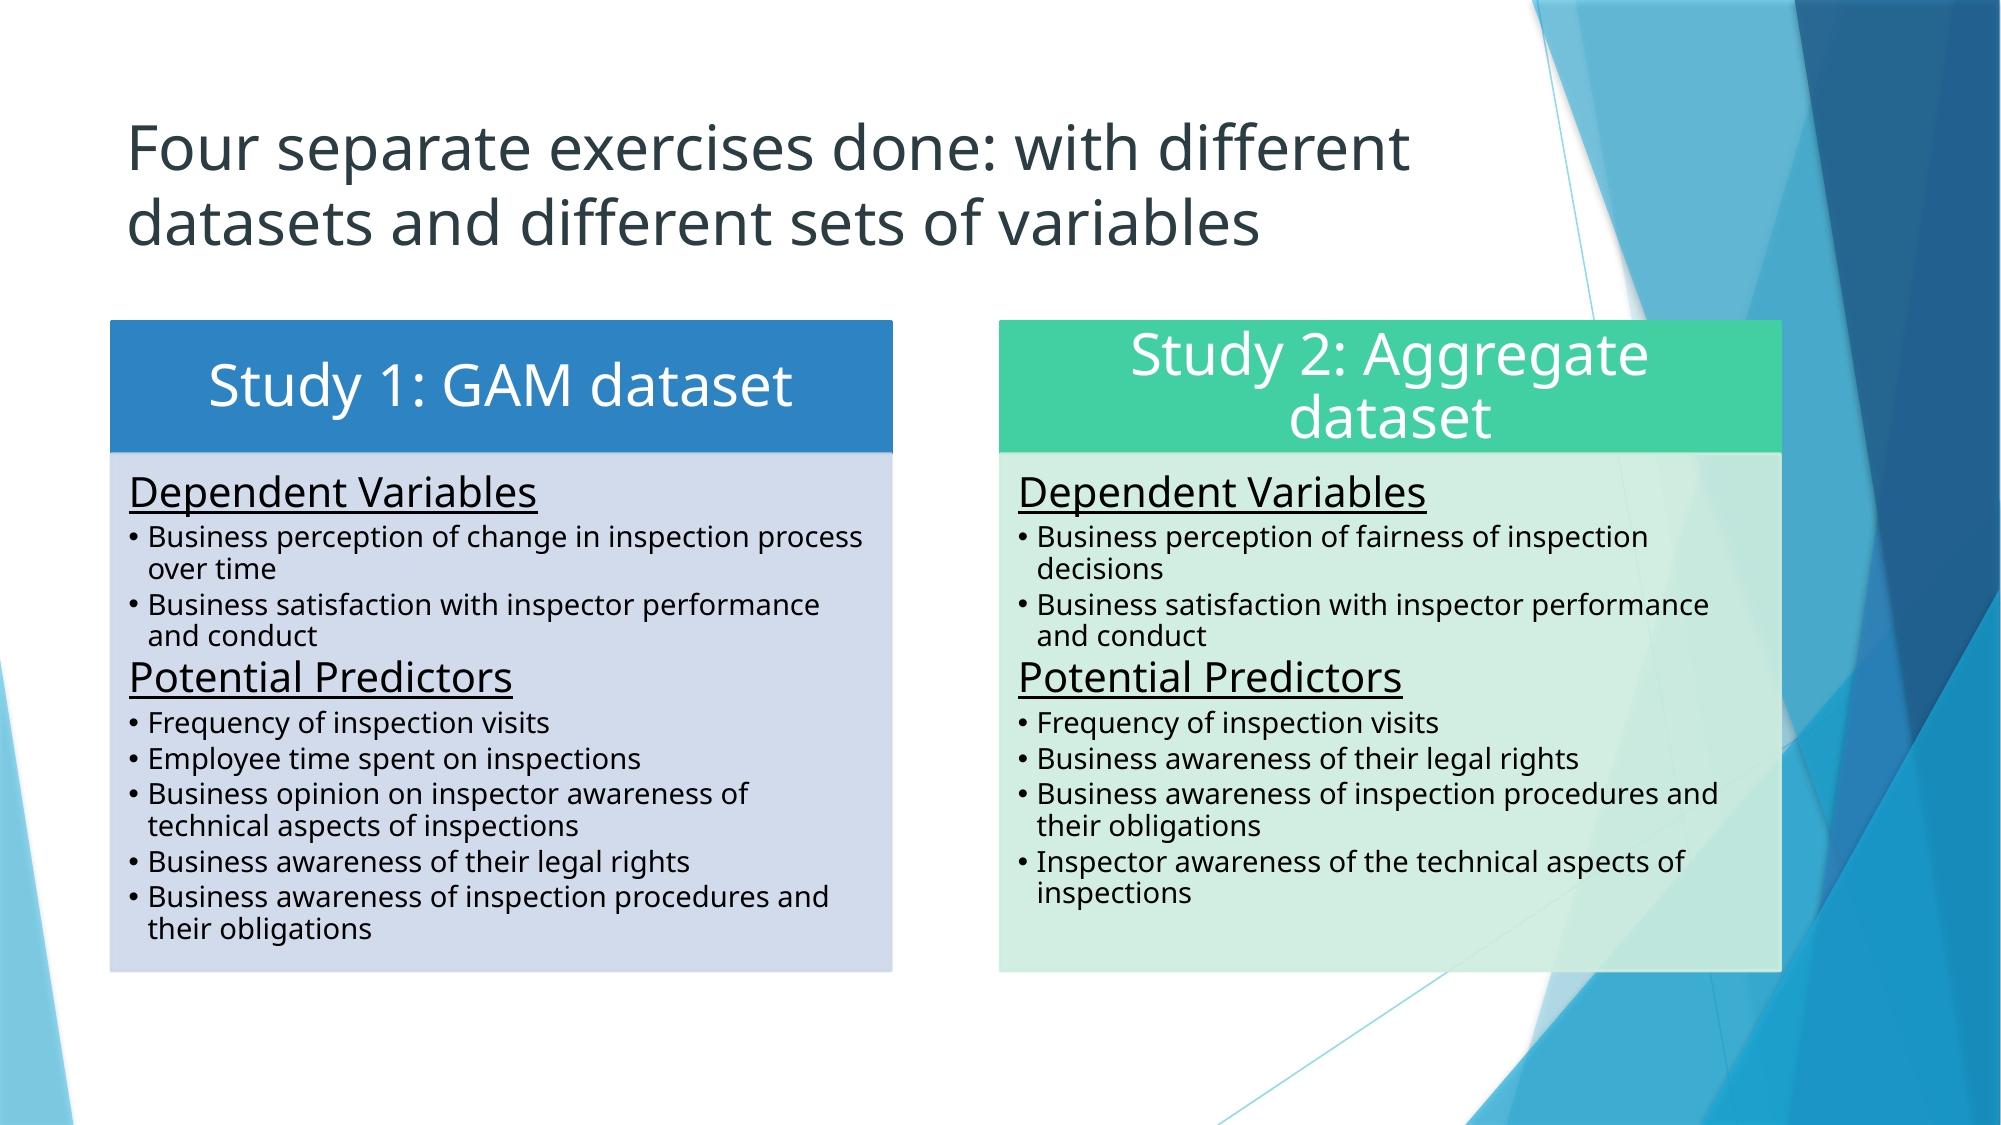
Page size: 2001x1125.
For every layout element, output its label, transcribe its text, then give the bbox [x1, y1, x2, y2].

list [110, 300, 1781, 992]
title Four separate exercises done: with different datasets and different sets of variables [111, 99, 1522, 300]
